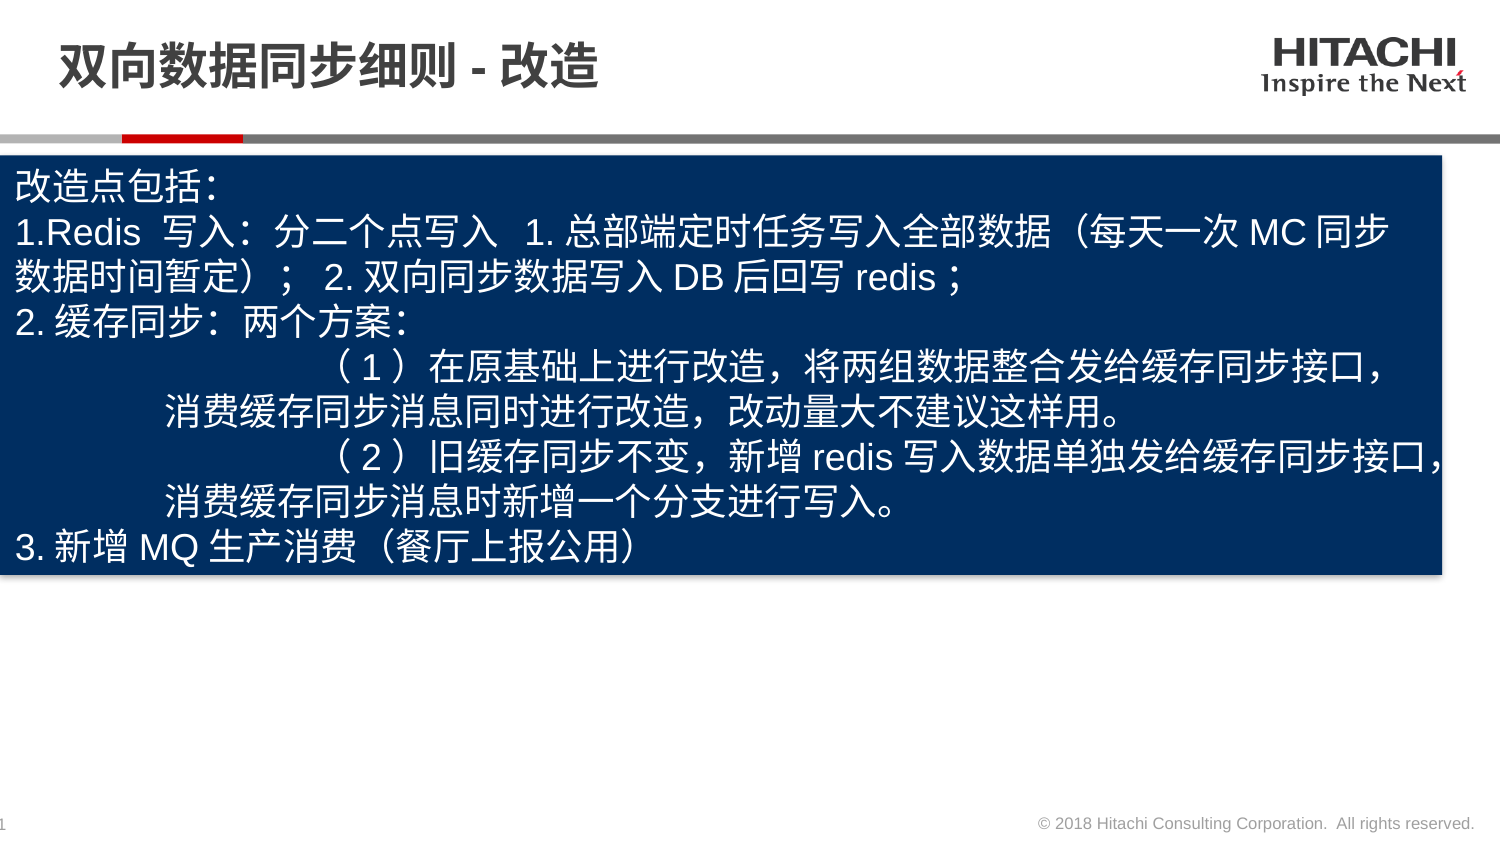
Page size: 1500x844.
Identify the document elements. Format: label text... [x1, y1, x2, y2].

picture [1261, 37, 1466, 96]
text_box 改造点包括： 1.Redis 写入：分二个点写入 1.总部端定时任务写入全部数据（每天一次MC同步数据时间暂定）；2.双向同步数据写入DB后回写redis； 2.缓存同步：两个方案： （1）在原基础上进行改造，将两组数据整合发给缓存同步接口， 消费缓存同步消息同时进行改造，改动量大不建议这样用。 （2）旧缓存同步不变，新增redis写入数据单独发给缓存同步接口， 消费缓存同步消息时新增一个分支进行写入。 3.新增MQ生产消费（餐厅上报公用） [0, 155, 1443, 575]
title 双向数据同步细则-改造 [43, 8, 1200, 129]
